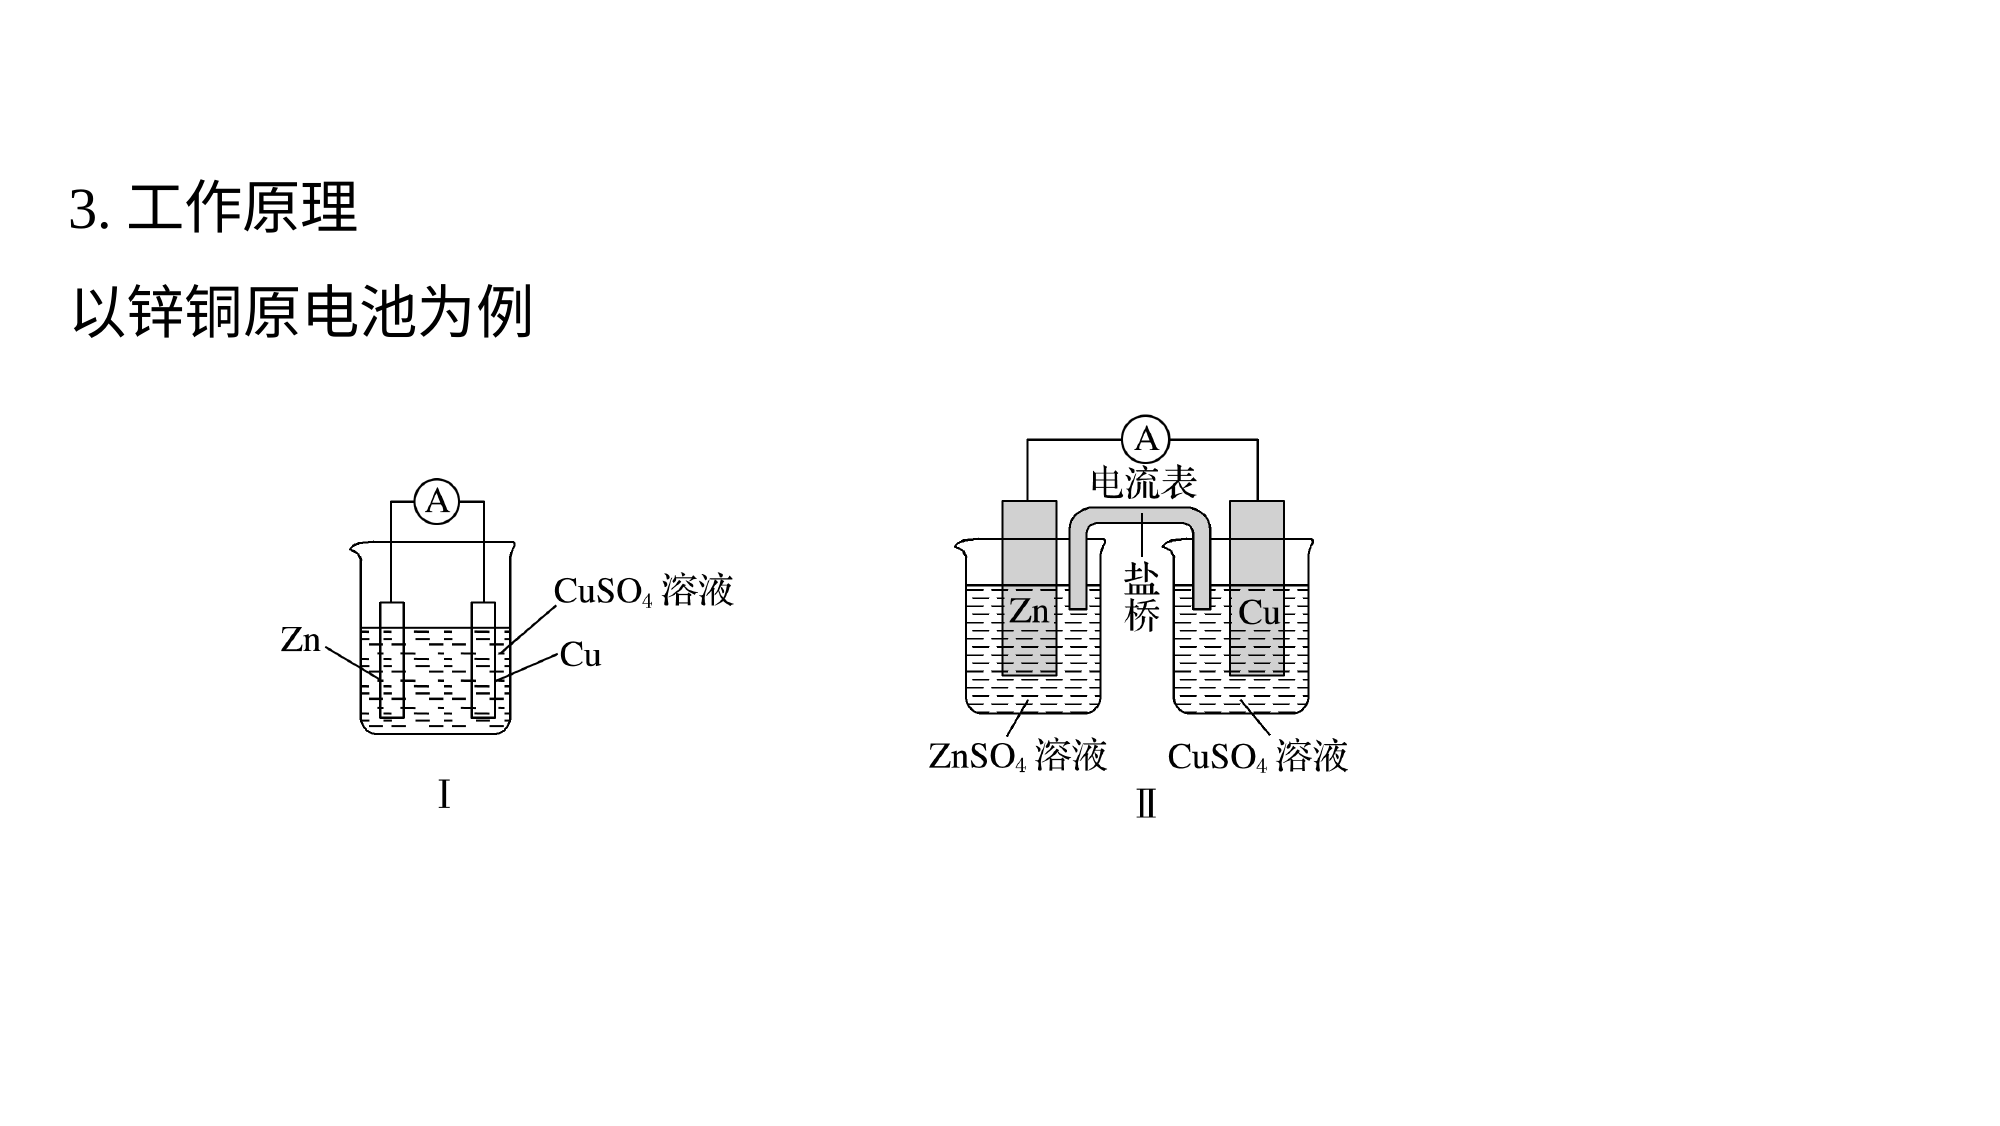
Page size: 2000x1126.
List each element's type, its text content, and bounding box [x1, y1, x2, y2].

picture [273, 472, 741, 815]
text_box 3.工作原理 以锌铜原电池为例 [48, 125, 1917, 356]
picture [916, 408, 1367, 829]
